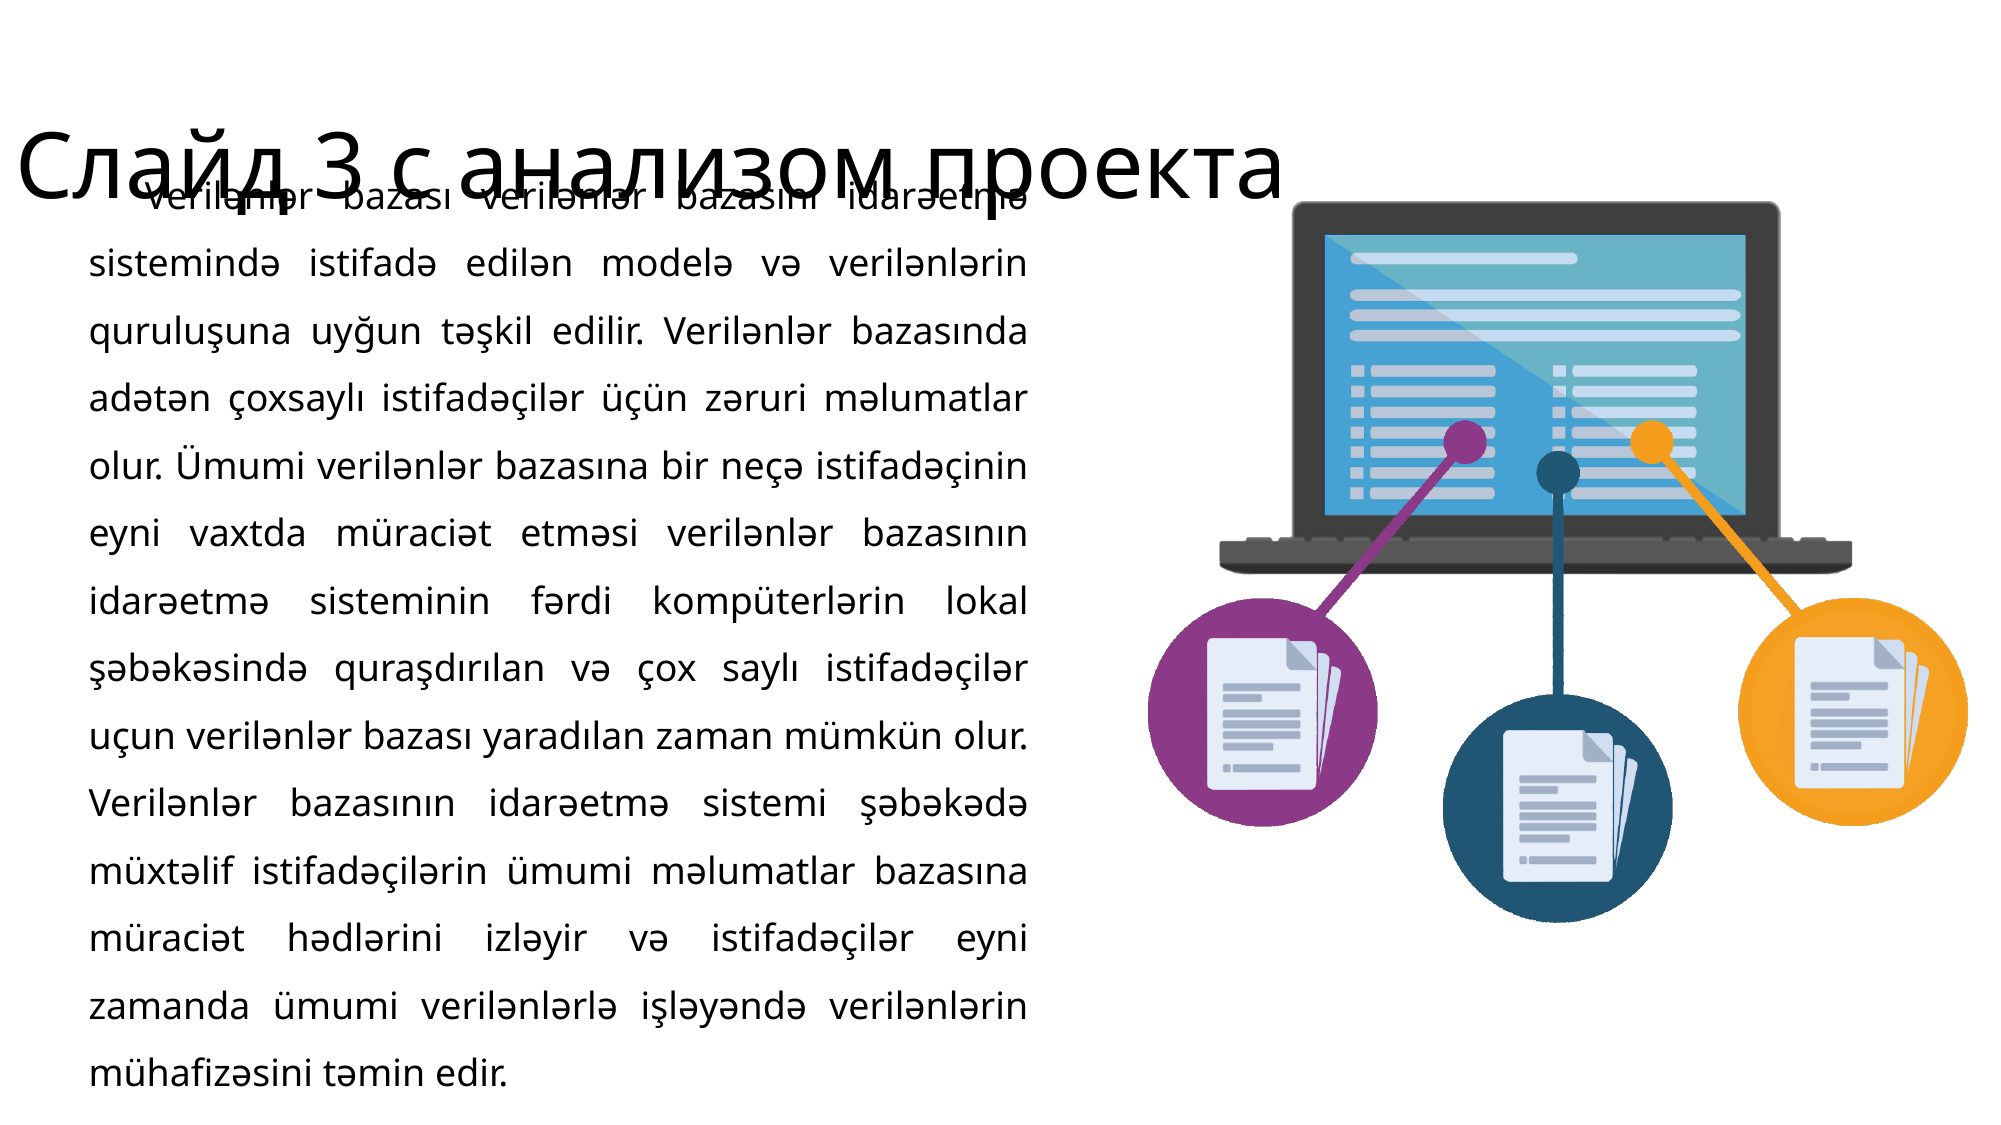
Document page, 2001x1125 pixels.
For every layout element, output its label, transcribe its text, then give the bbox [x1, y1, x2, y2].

text_box Verilənlər bazası verilənlər bazasını idarəetmə sistemində istifadə edilən modelə və verilənlərin quruluşuna uyğun təşkil edilir. Verilənlər bazasında adətən çoxsaylı istifadəçilər üçün zəruri məlumatlar olur. Ümumi verilənlər bazasına bir neçə istifadəçinin eyni vaxtda müraciət etməsi verilənlər bazasının idarəetmə sisteminin fərdi kompüterlərin lokal şəbəkəsində quraşdırılan və çox saylı istifadəçilər uçun verilənlər bazası yaradılan zaman mümkün olur. Verilənlər bazasının idarəetmə sistemi şəbəkədə müxtəlif istifadəçilərin ümumi məlumatlar bazasına müraciət hədlərini izləyir və istifadəçilər eyni zamanda ümumi verilənlərlə işləyəndə verilənlərin mühafizəsini təmin edir. [73, 141, 1045, 1102]
picture [1132, 186, 1977, 931]
title Слайд 3 с анализом проекта [0, 59, 1725, 278]
